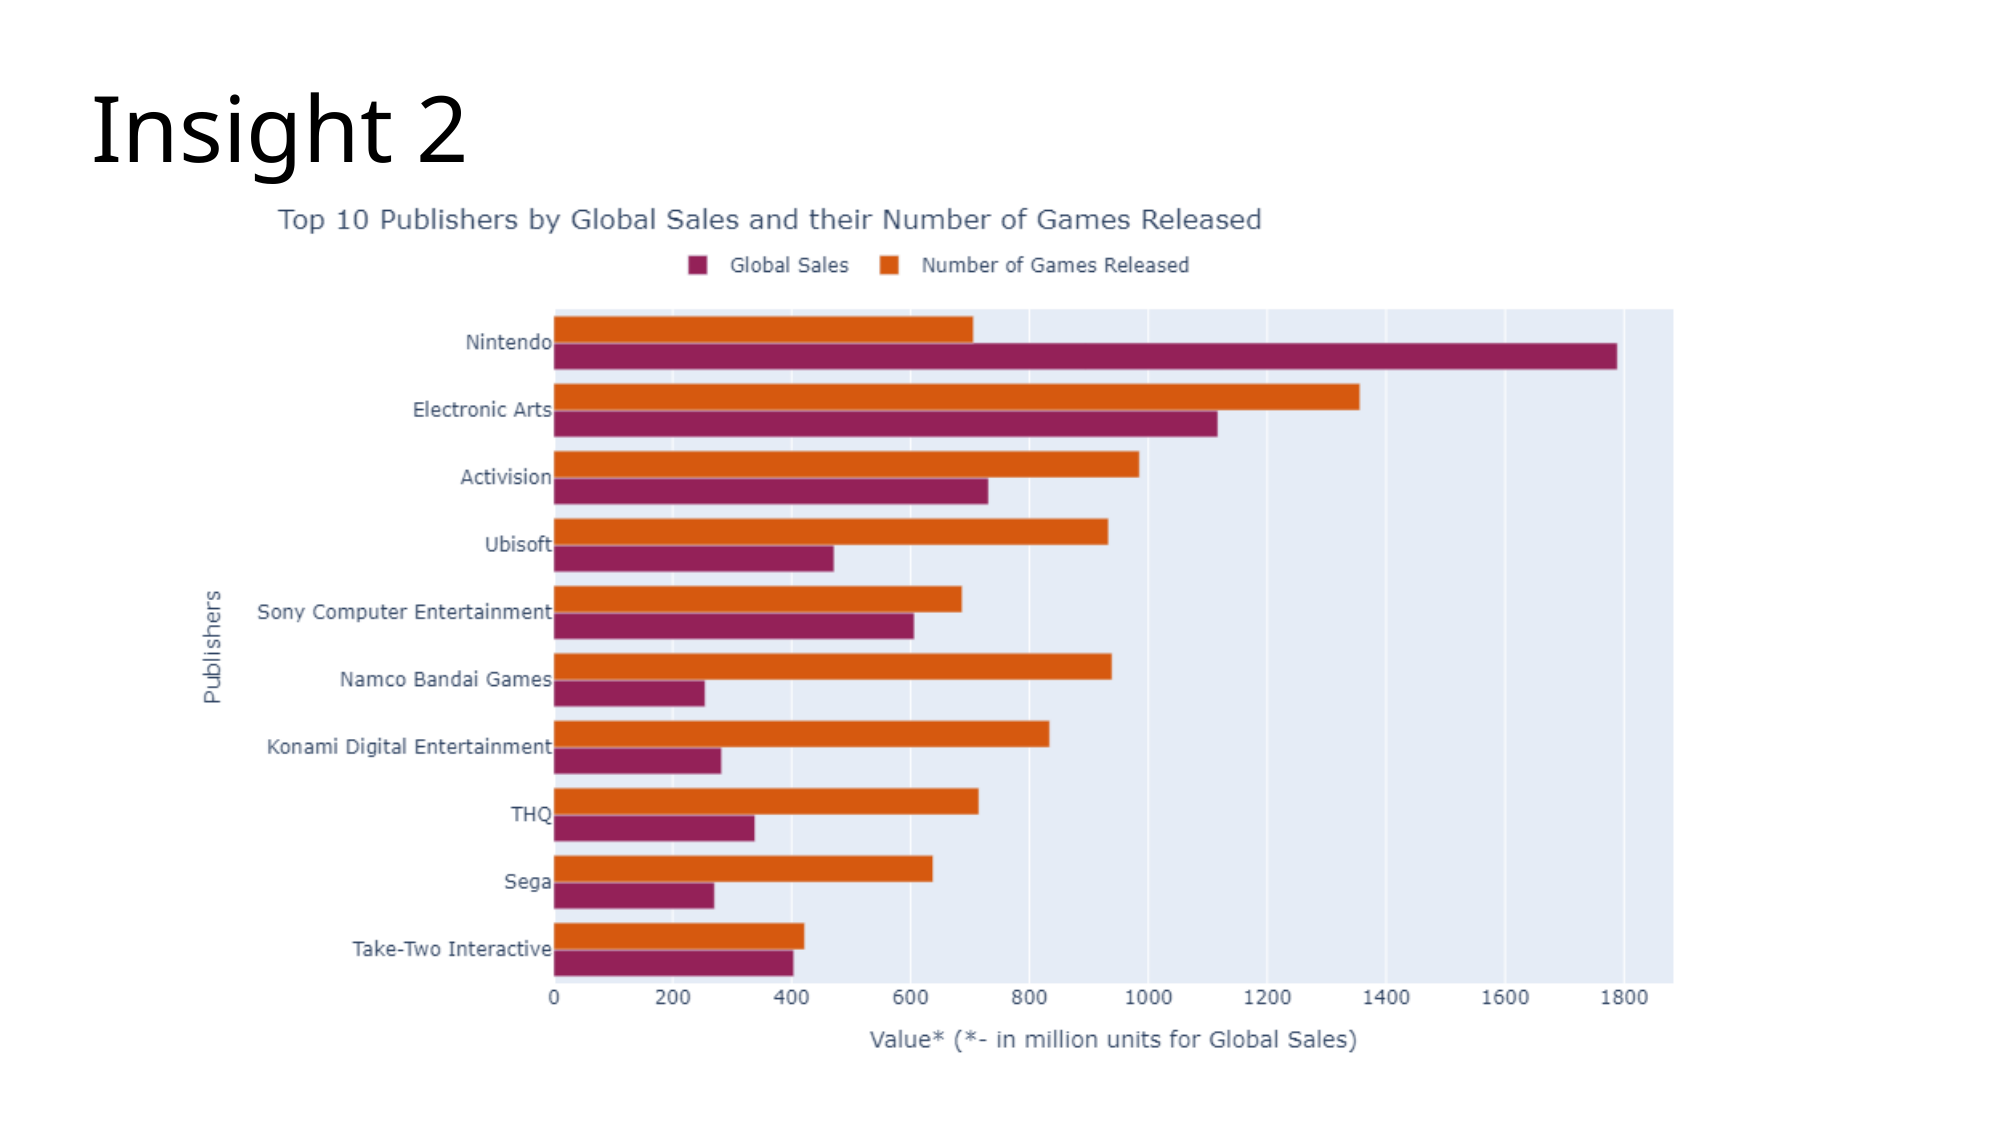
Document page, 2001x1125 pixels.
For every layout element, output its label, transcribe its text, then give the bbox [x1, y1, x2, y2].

text_box Insight 2 [76, 24, 1802, 242]
picture [198, 149, 1802, 1112]
